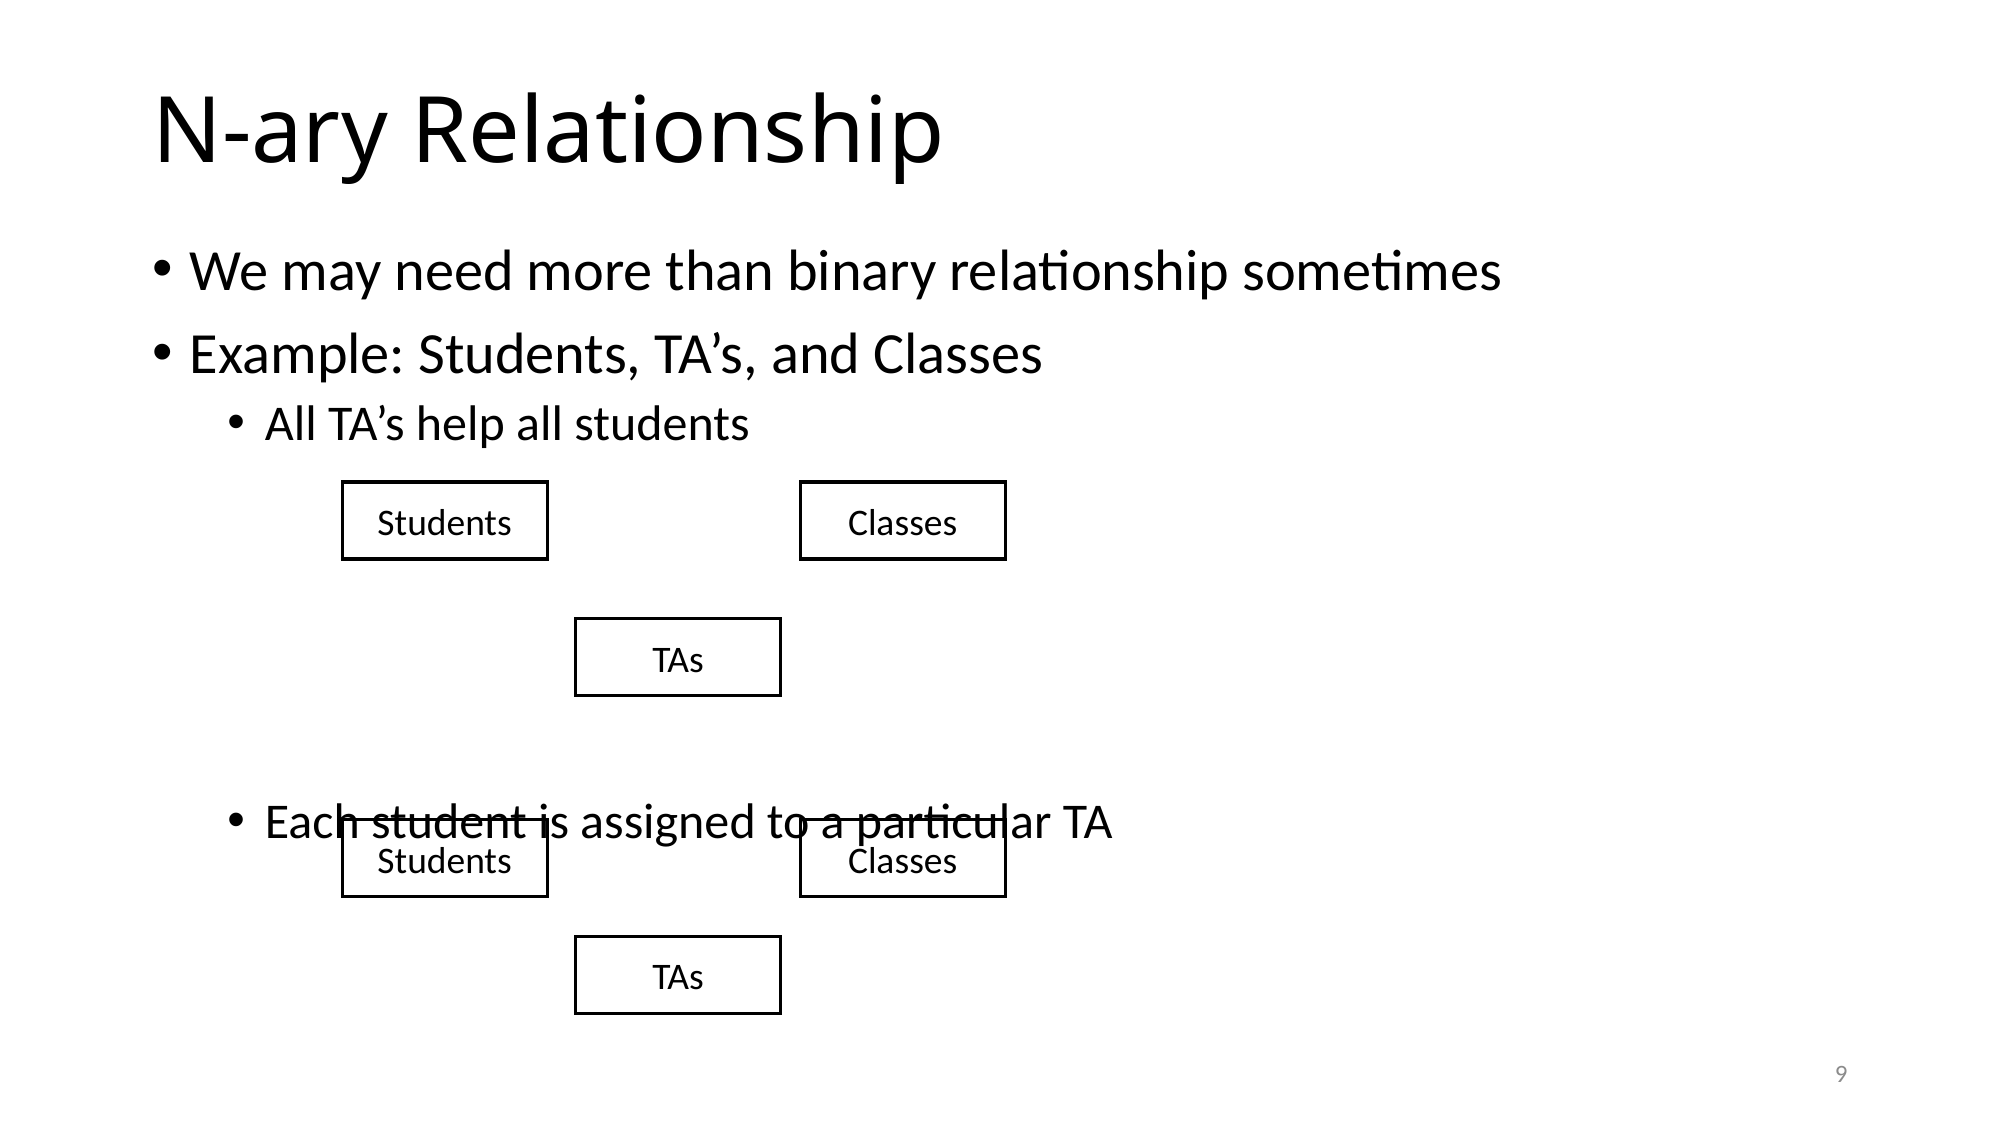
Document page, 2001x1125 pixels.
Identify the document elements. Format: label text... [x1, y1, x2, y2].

text_box Students [341, 481, 548, 560]
slide_number 9 [1412, 1042, 1863, 1103]
text_box TAs [575, 618, 782, 697]
text_box TAs [575, 935, 782, 1014]
text_box Classes [799, 818, 1006, 898]
title N-ary Relationship [137, 59, 1863, 206]
text_box Students [341, 818, 548, 898]
text_box Classes [799, 481, 1006, 560]
list We may need more than binary relationship sometimes Example: Students, TA’s, and Classes All TA’s help all students Each student is assigned to a particular TA [137, 232, 1863, 1014]
